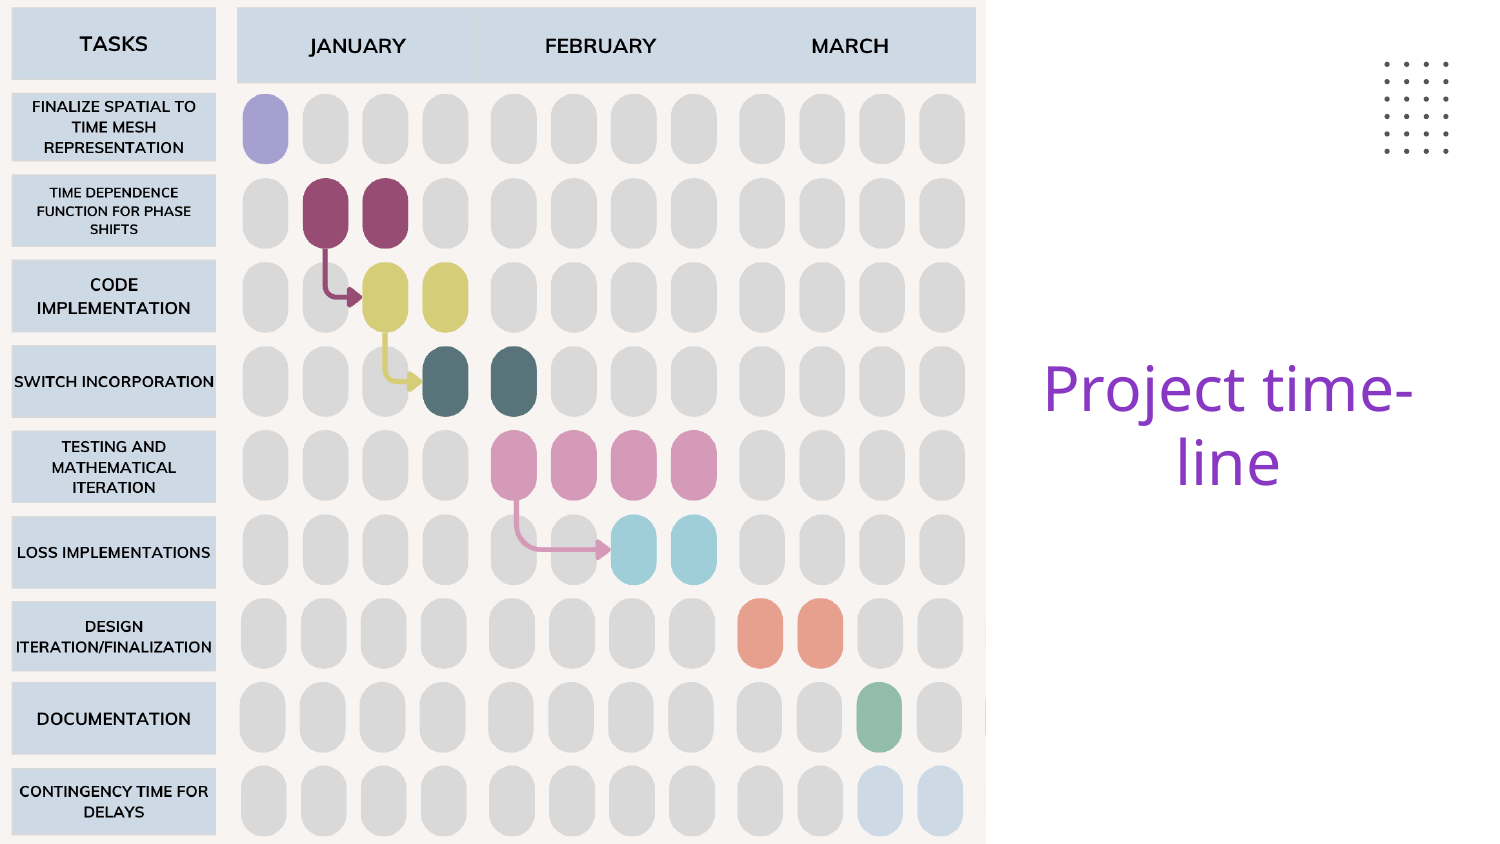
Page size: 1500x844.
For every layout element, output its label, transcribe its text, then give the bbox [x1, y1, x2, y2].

title Project time-line [1024, 337, 1434, 506]
picture [0, 0, 986, 844]
